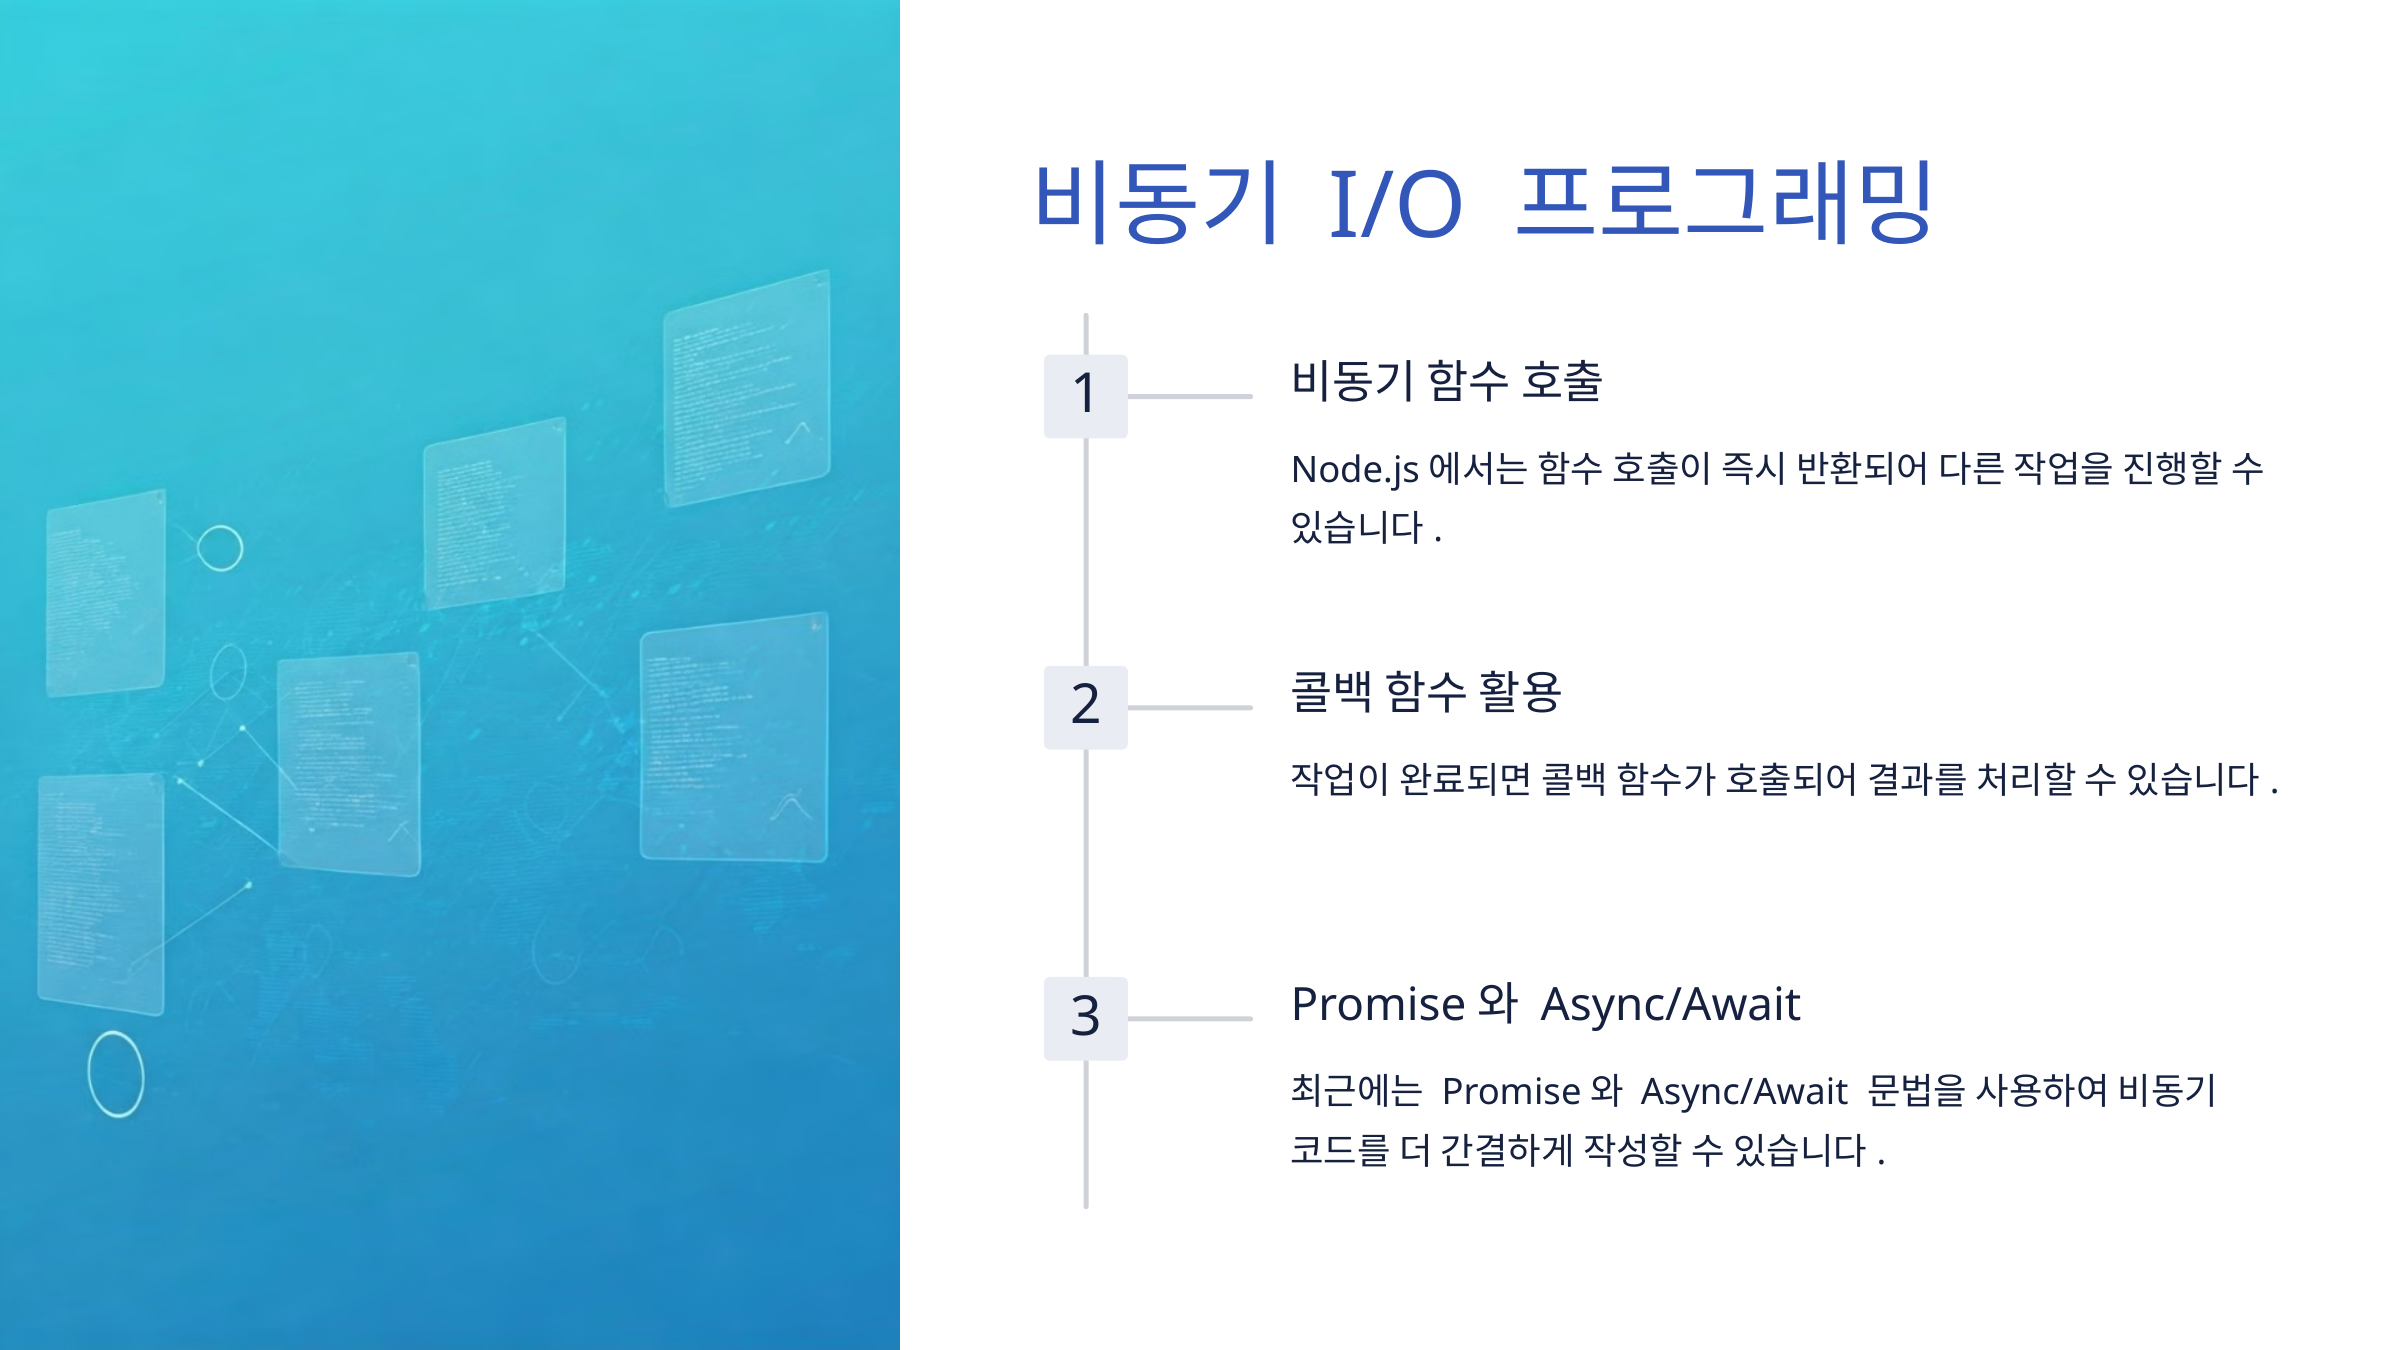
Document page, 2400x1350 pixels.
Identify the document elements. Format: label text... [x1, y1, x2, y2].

text_box 작업이 완료되면 콜백 함수가 호출되어 결과를 처리할 수 있습니다. [1290, 741, 2270, 861]
text_box 1 [1074, 368, 1098, 425]
text_box [1083, 312, 1089, 354]
text_box Promise와 Async/Await [1290, 972, 1815, 1031]
text_box [1044, 354, 1128, 439]
text_box [1128, 1016, 1254, 1022]
text_box 3 [1070, 991, 1101, 1047]
text_box [1044, 976, 1128, 1061]
text_box 콜백 함수 활용 [1290, 661, 1756, 720]
text_box 최근에는 Promise와 Async/Await 문법을 사용하여 비동기 코드를 더 간결하게 작성할 수 있습니다. [1290, 1052, 2270, 1172]
text_box [1128, 705, 1254, 711]
text_box [1083, 1061, 1089, 1210]
text_box 비동기 함수 호출 [1290, 350, 1756, 409]
text_box [1083, 439, 1089, 665]
text_box 2 [1070, 679, 1102, 736]
text_box [1083, 750, 1089, 976]
picture [0, 0, 900, 1350]
text_box [1128, 394, 1254, 400]
text_box [1044, 665, 1128, 750]
text_box 비동기 I/O 프로그래밍 [1030, 140, 1961, 258]
text_box Node.js에서는 함수 호출이 즉시 반환되어 다른 작업을 진행할 수 있습니다. [1290, 430, 2270, 550]
